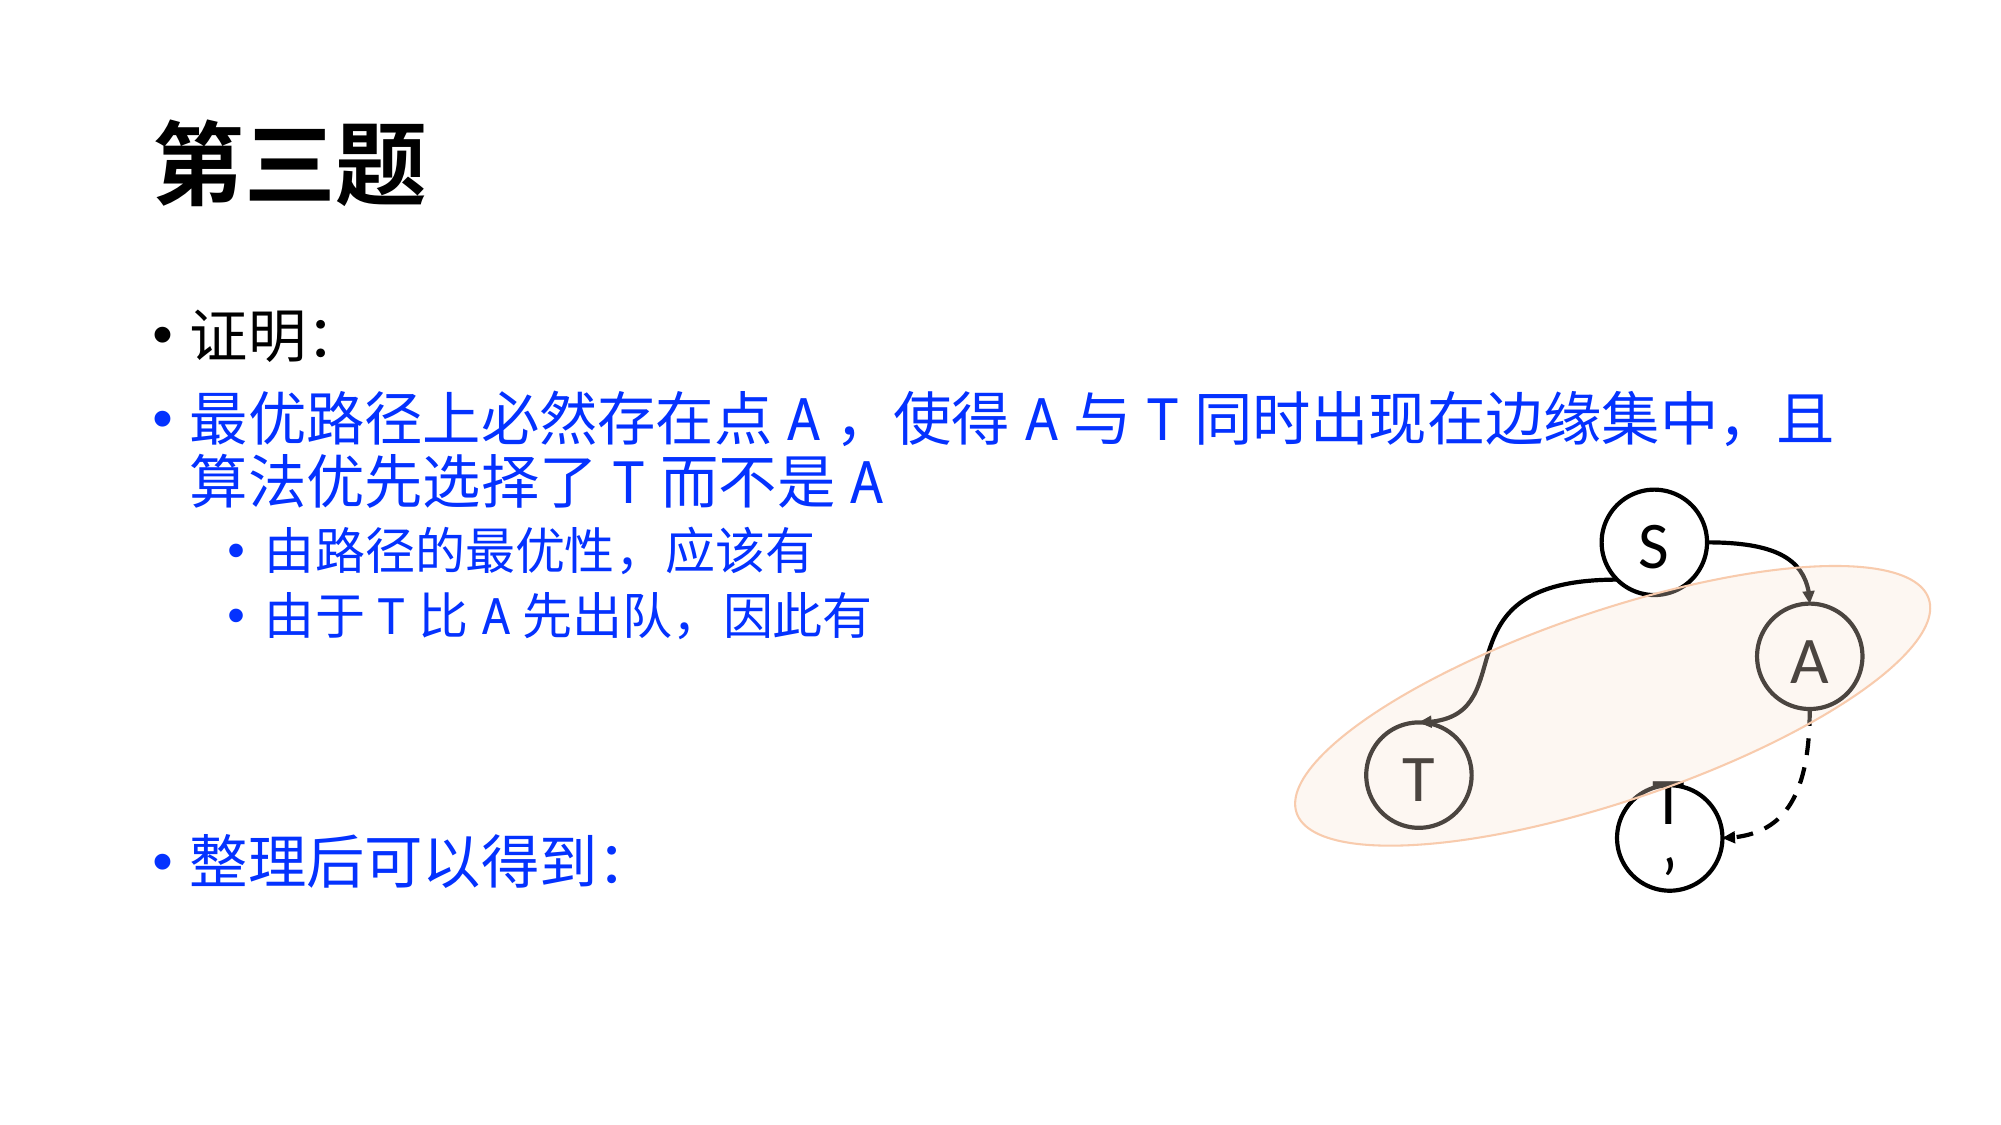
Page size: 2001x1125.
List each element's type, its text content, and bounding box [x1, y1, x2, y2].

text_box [1707, 542, 1810, 604]
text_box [1446, 551, 1590, 751]
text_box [1701, 729, 1831, 818]
text_box [1294, 564, 1932, 847]
text_box S [1600, 488, 1709, 595]
title 第三题 [137, 59, 1863, 278]
text_box T’ [1616, 785, 1724, 892]
